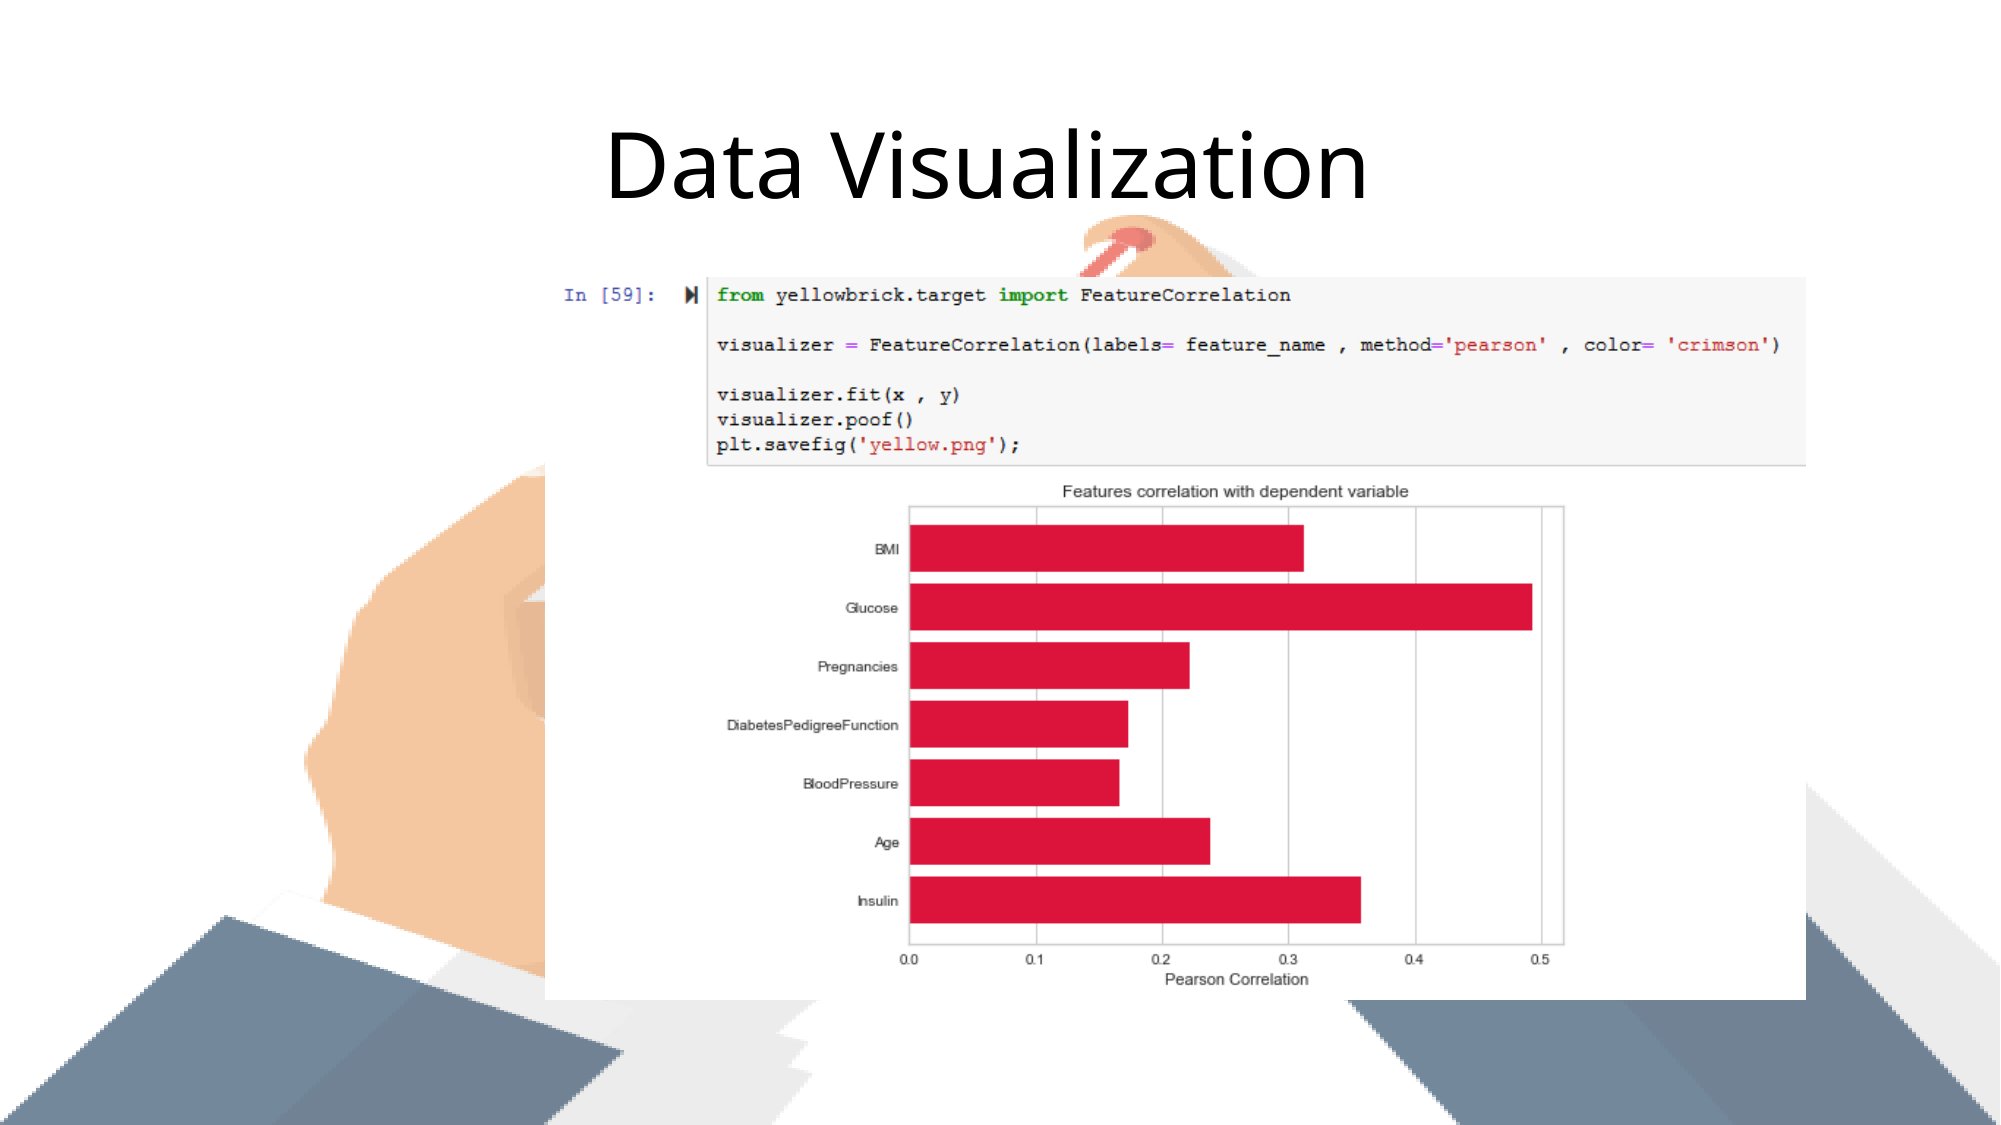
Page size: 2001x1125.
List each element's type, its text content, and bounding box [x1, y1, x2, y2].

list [544, 277, 1806, 1000]
title Data Visualization [137, 59, 1863, 278]
